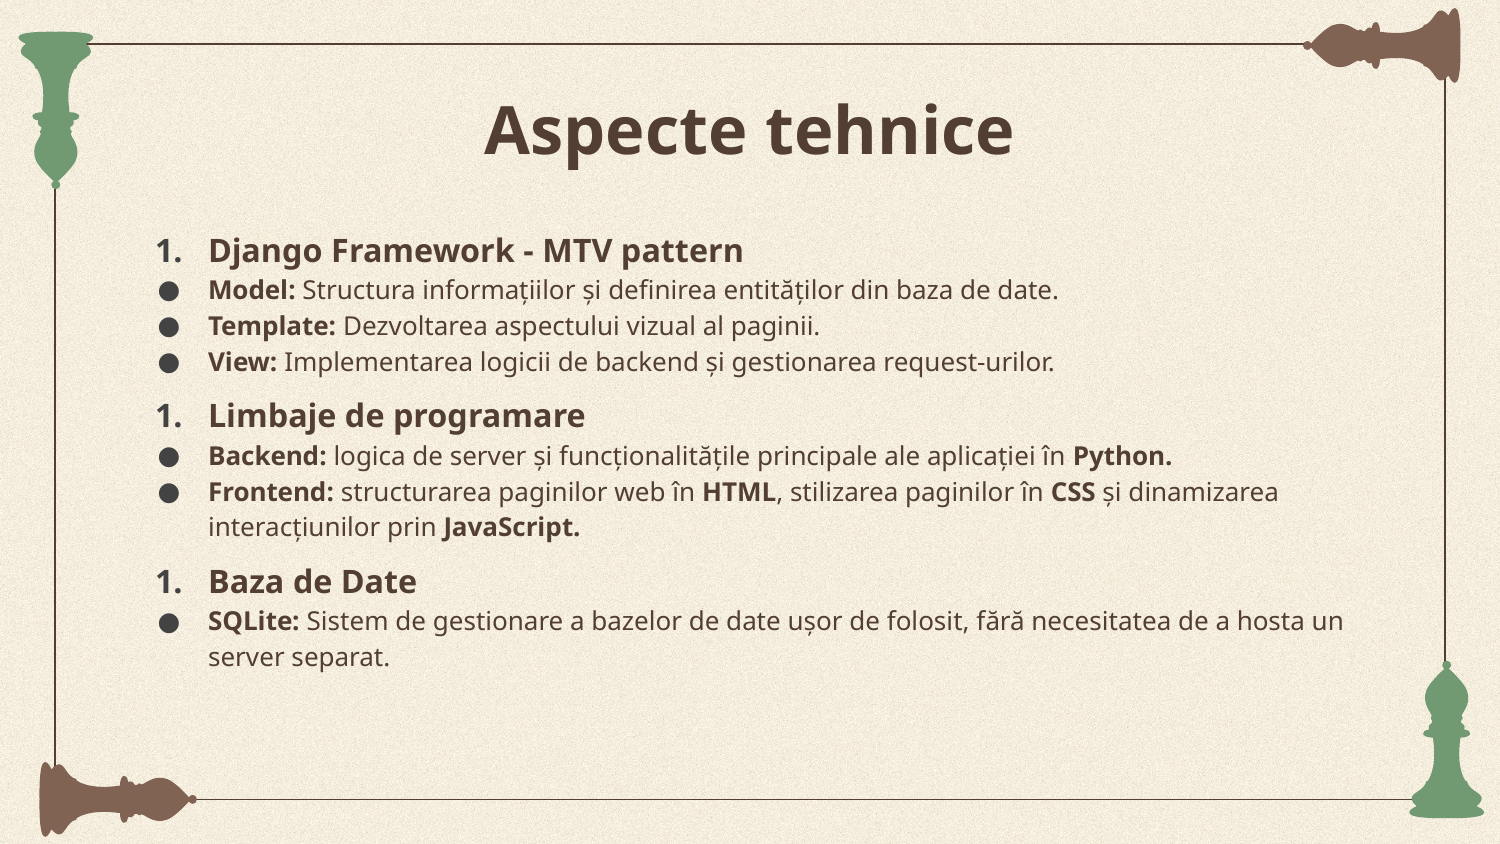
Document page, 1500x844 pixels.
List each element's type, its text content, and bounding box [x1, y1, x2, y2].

title Aspecte tehnice [118, 72, 1382, 167]
picture [0, 0, 1500, 844]
list Django Framework - MTV pattern Model: Structura informațiilor și definirea entităților din baza de date. Template: Dezvoltarea aspectului vizual al paginii. View: Implementarea logicii de backend și gestionarea request-urilor. Limbaje de programare Backend: logica de server și funcționalitățile principale ale aplicației în Python. Frontend: structurarea paginilor web în HTML, stilizarea paginilor în CSS și dinamizarea interacțiunilor prin JavaScript. Baza de Date SQLite: Sistem de gestionare a bazelor de date ușor de folosit, fără necesitatea de a hosta un server separat. [118, 195, 1382, 756]
